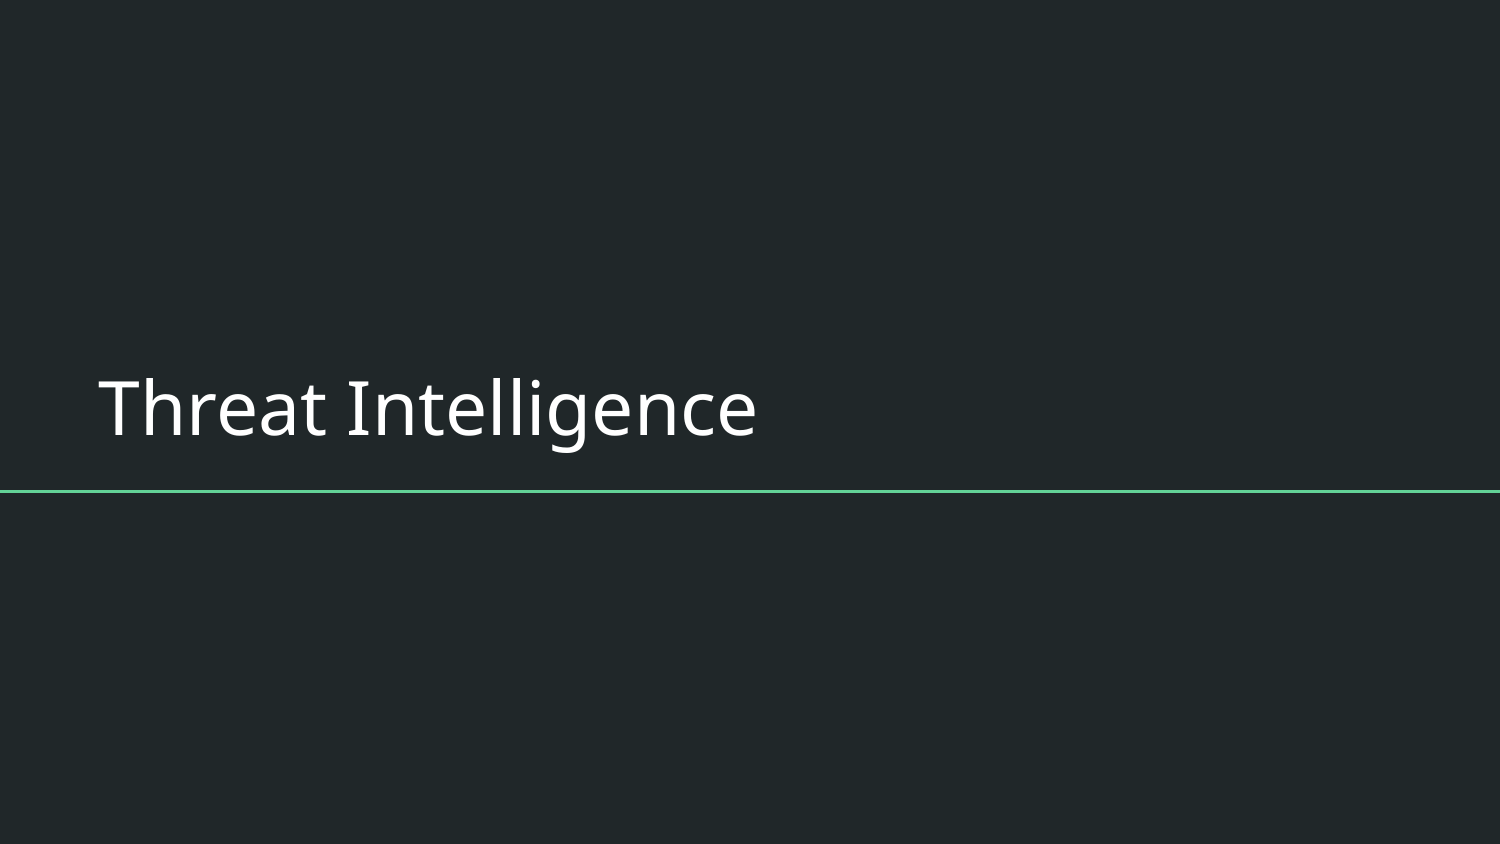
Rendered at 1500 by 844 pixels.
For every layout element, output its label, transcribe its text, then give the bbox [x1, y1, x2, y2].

title Threat Intelligence [83, 337, 1417, 466]
